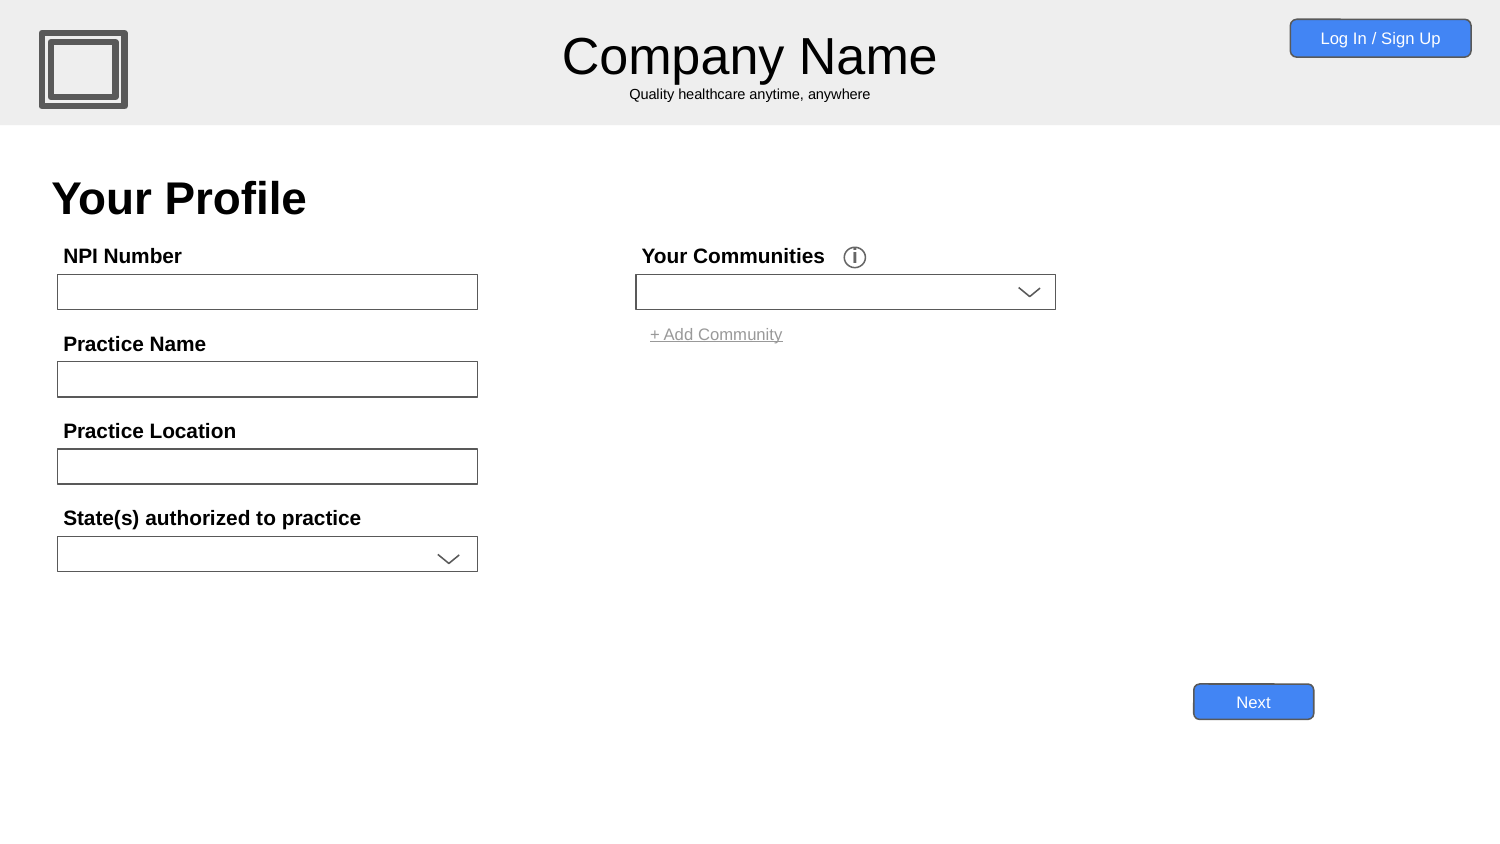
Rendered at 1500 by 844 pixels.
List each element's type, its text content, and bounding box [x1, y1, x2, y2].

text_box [836, 230, 870, 287]
text_box [57, 274, 478, 310]
text_box State(s) authorized to practice [48, 492, 385, 543]
text_box NPI Number [48, 239, 309, 281]
text_box [1018, 287, 1041, 297]
text_box Next [1193, 683, 1314, 720]
text_box Company Name Quality healthcare anytime, anywhere [488, 7, 1011, 118]
text_box [0, 0, 1500, 126]
text_box [437, 554, 460, 564]
text_box [635, 274, 1056, 310]
text_box Practice Name [48, 317, 229, 368]
text_box [57, 536, 478, 572]
text_box Practice Location [48, 405, 253, 456]
text_box Your Profile [36, 153, 542, 239]
text_box [57, 448, 478, 485]
text_box [41, 33, 125, 107]
text_box + Add Community [635, 313, 799, 354]
text_box Your Communities [626, 230, 834, 281]
text_box Log In / Sign Up [1290, 19, 1472, 58]
text_box [57, 361, 478, 397]
